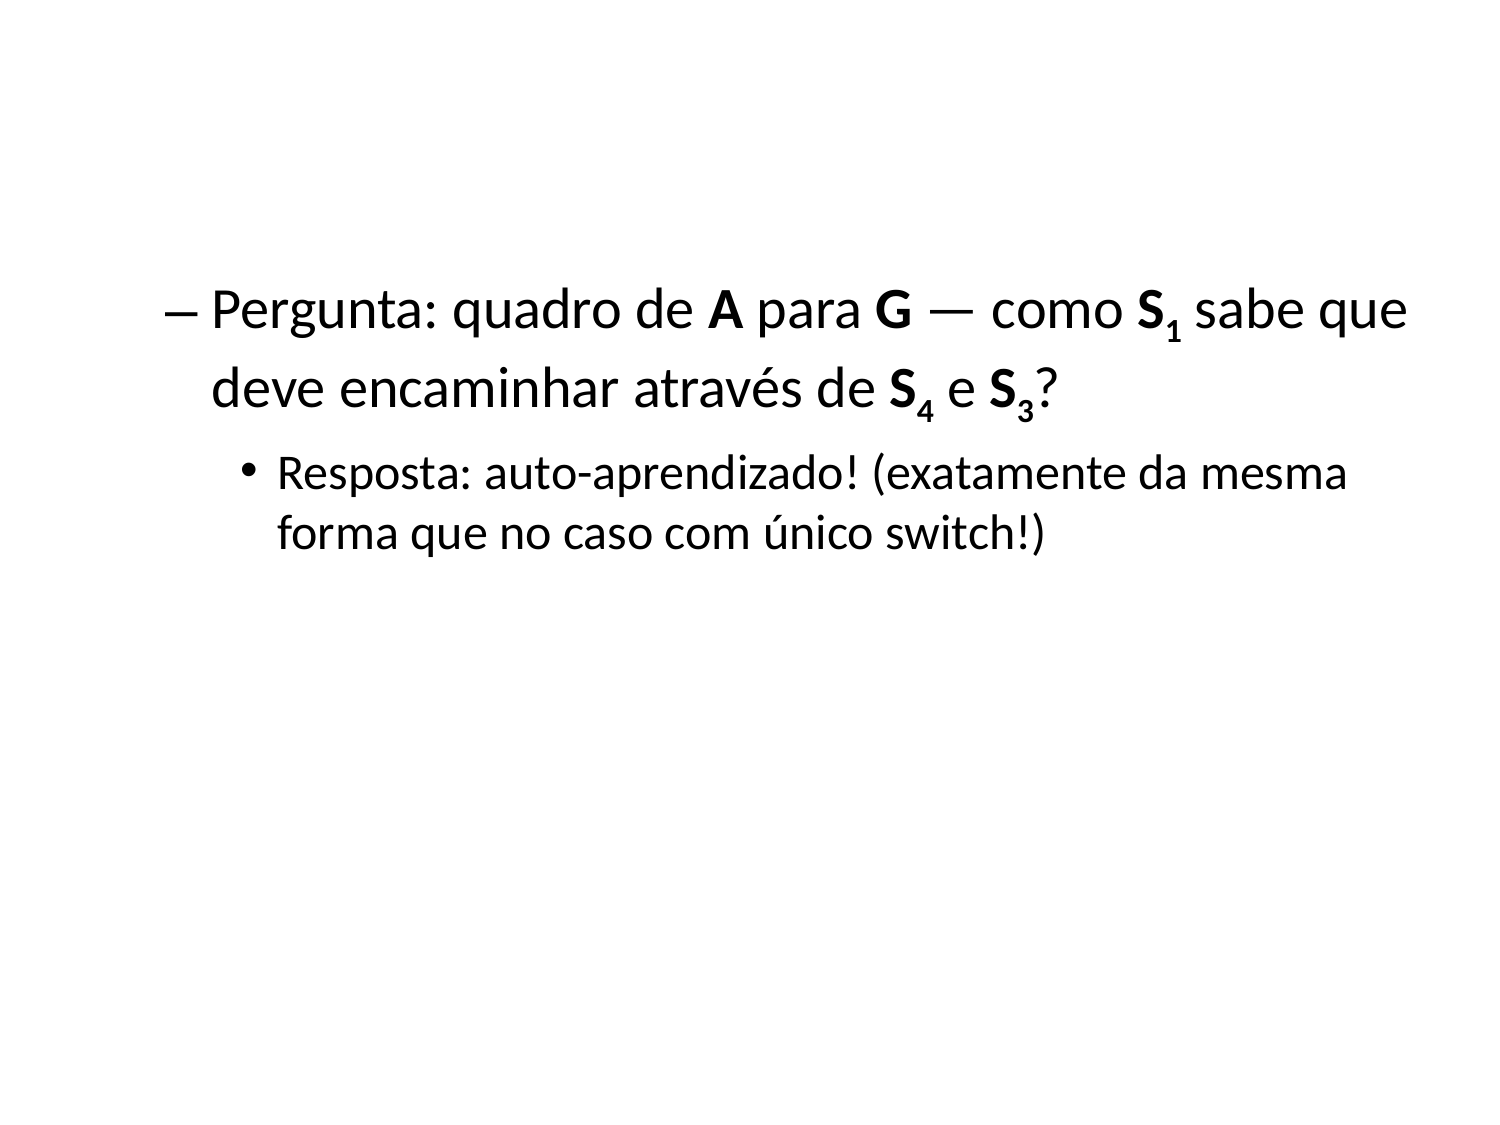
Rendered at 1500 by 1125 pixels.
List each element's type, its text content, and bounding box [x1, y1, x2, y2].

list Pergunta: quadro de A para G — como S1 sabe que deve encaminhar através de S4 e S3? Resposta: auto-aprendizado! (exatamente da mesma forma que no caso com único switch!) [75, 262, 1425, 1005]
